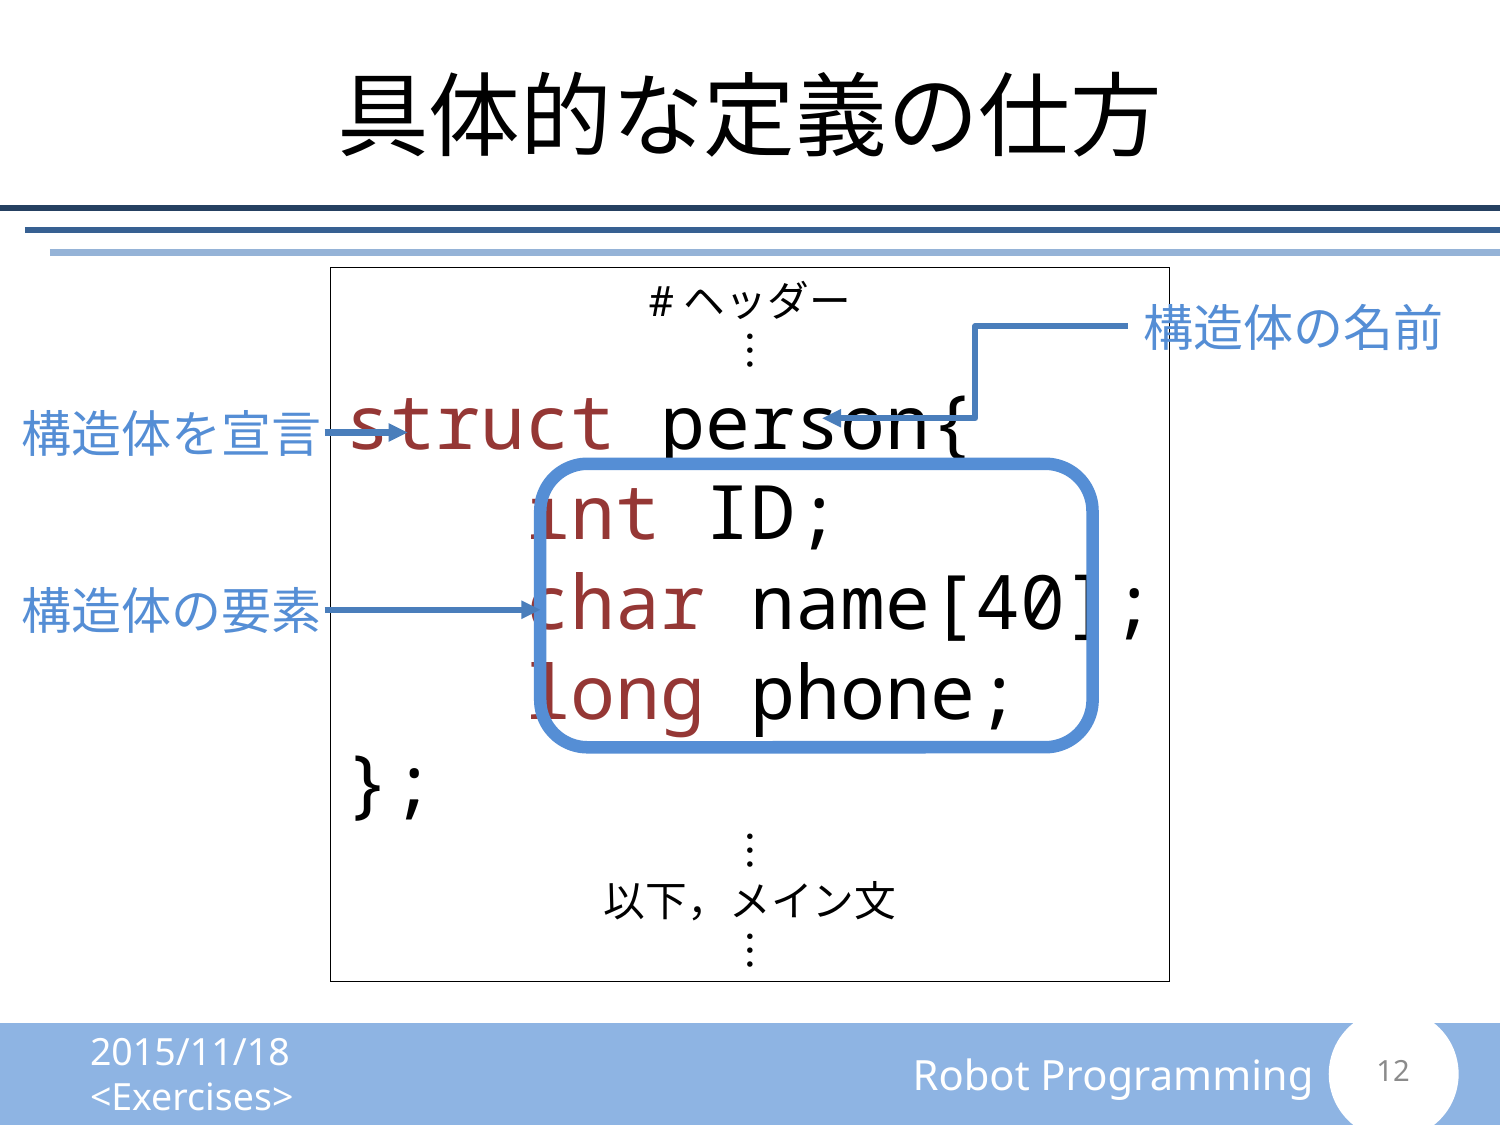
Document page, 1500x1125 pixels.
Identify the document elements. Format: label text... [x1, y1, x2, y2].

text_box 構造体の名前 [1129, 288, 1459, 364]
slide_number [75, 1042, 514, 1103]
text_box 構造体の要素 [7, 571, 337, 647]
title 具体的な定義の仕方 [75, 19, 1425, 207]
text_box [538, 461, 1095, 750]
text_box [822, 326, 1129, 419]
slide_number 11 [1074, 1042, 1425, 1103]
text_box #ヘッダー ︙ struct person{ int ID; char name[40]; long phone; }; ︙ 以下，メイン文 ︙ [330, 267, 1170, 982]
text_box 構造体を宣言 [6, 394, 337, 470]
